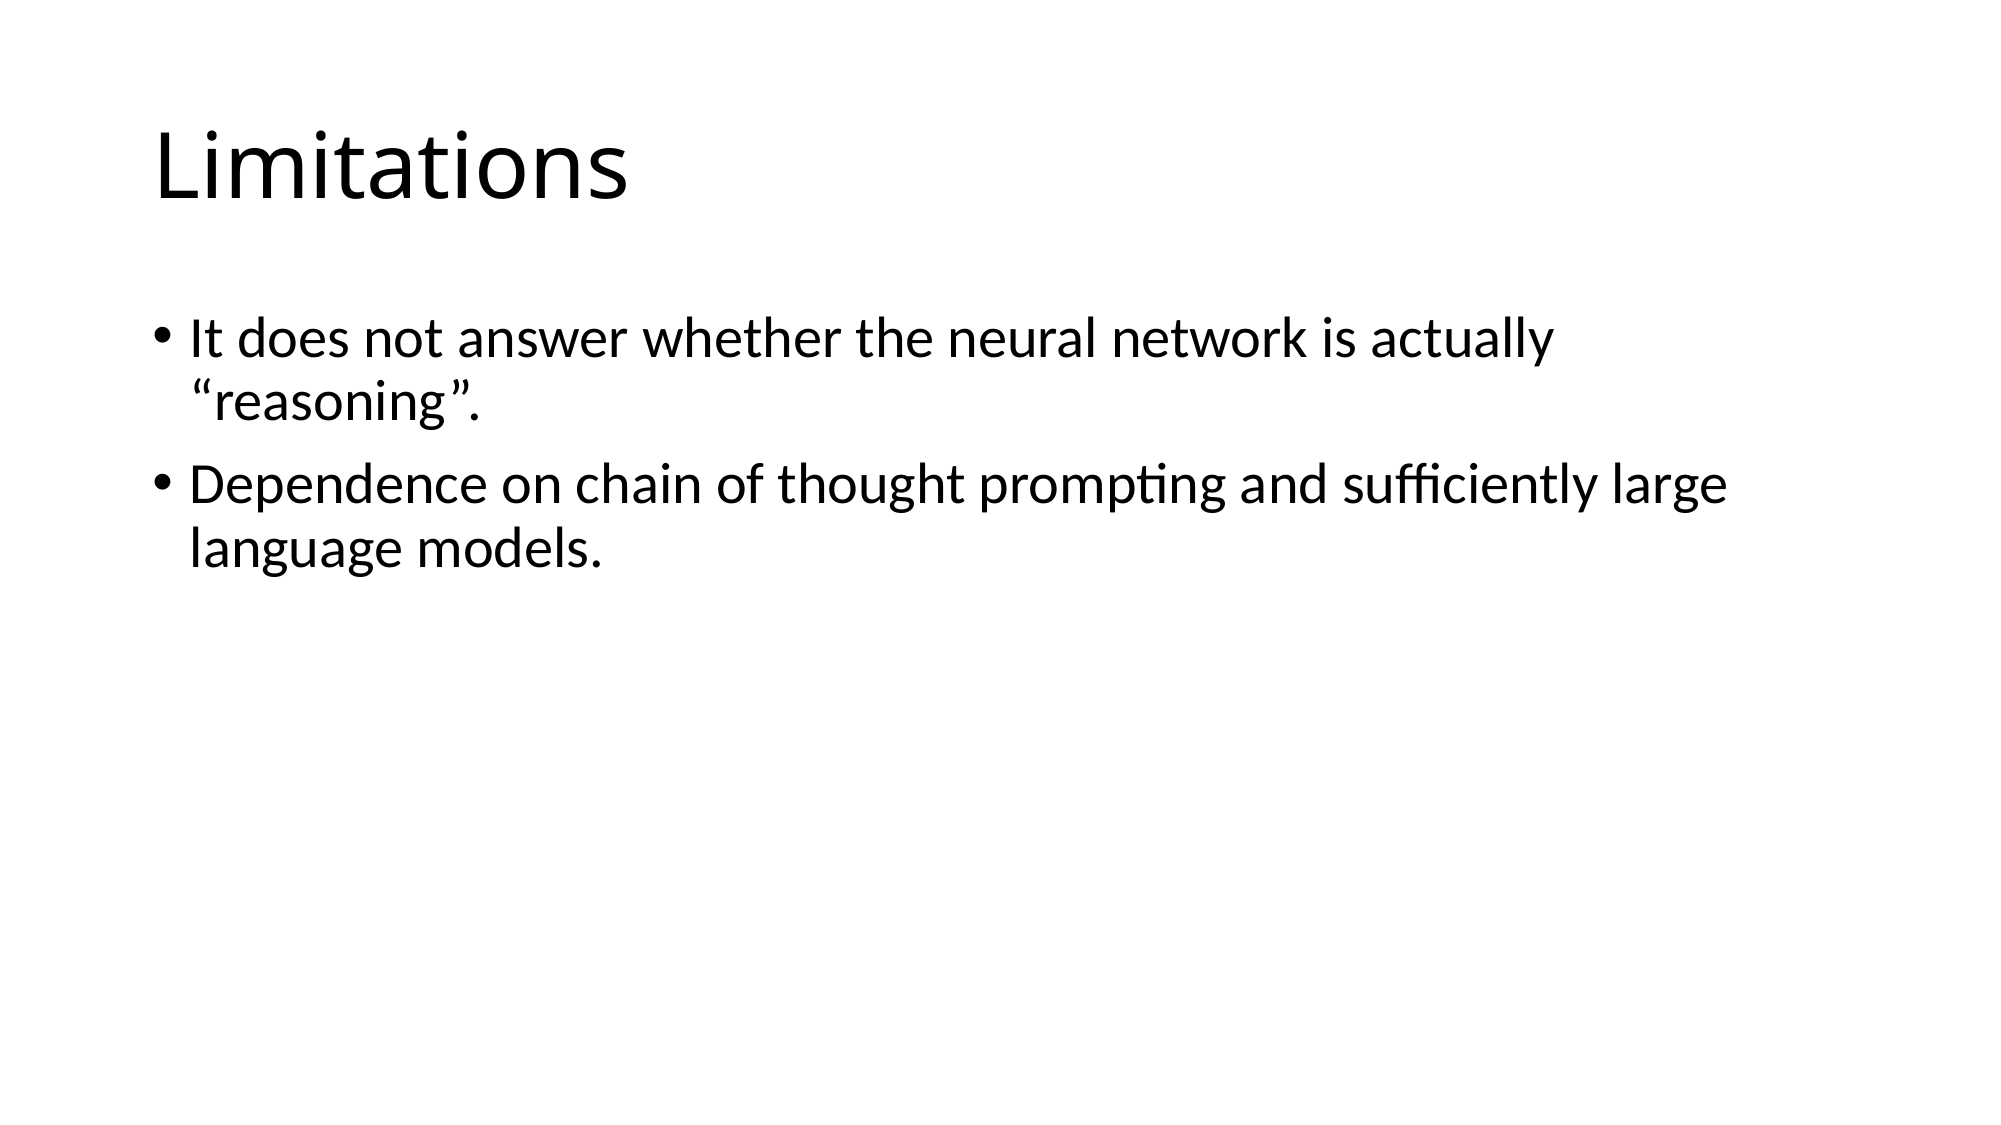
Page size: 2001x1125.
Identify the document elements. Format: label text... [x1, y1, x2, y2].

title Limitations [137, 59, 1863, 278]
list It does not answer whether the neural network is actually “reasoning”. Dependence on chain of thought prompting and sufficiently large language models. [137, 299, 1863, 1014]
